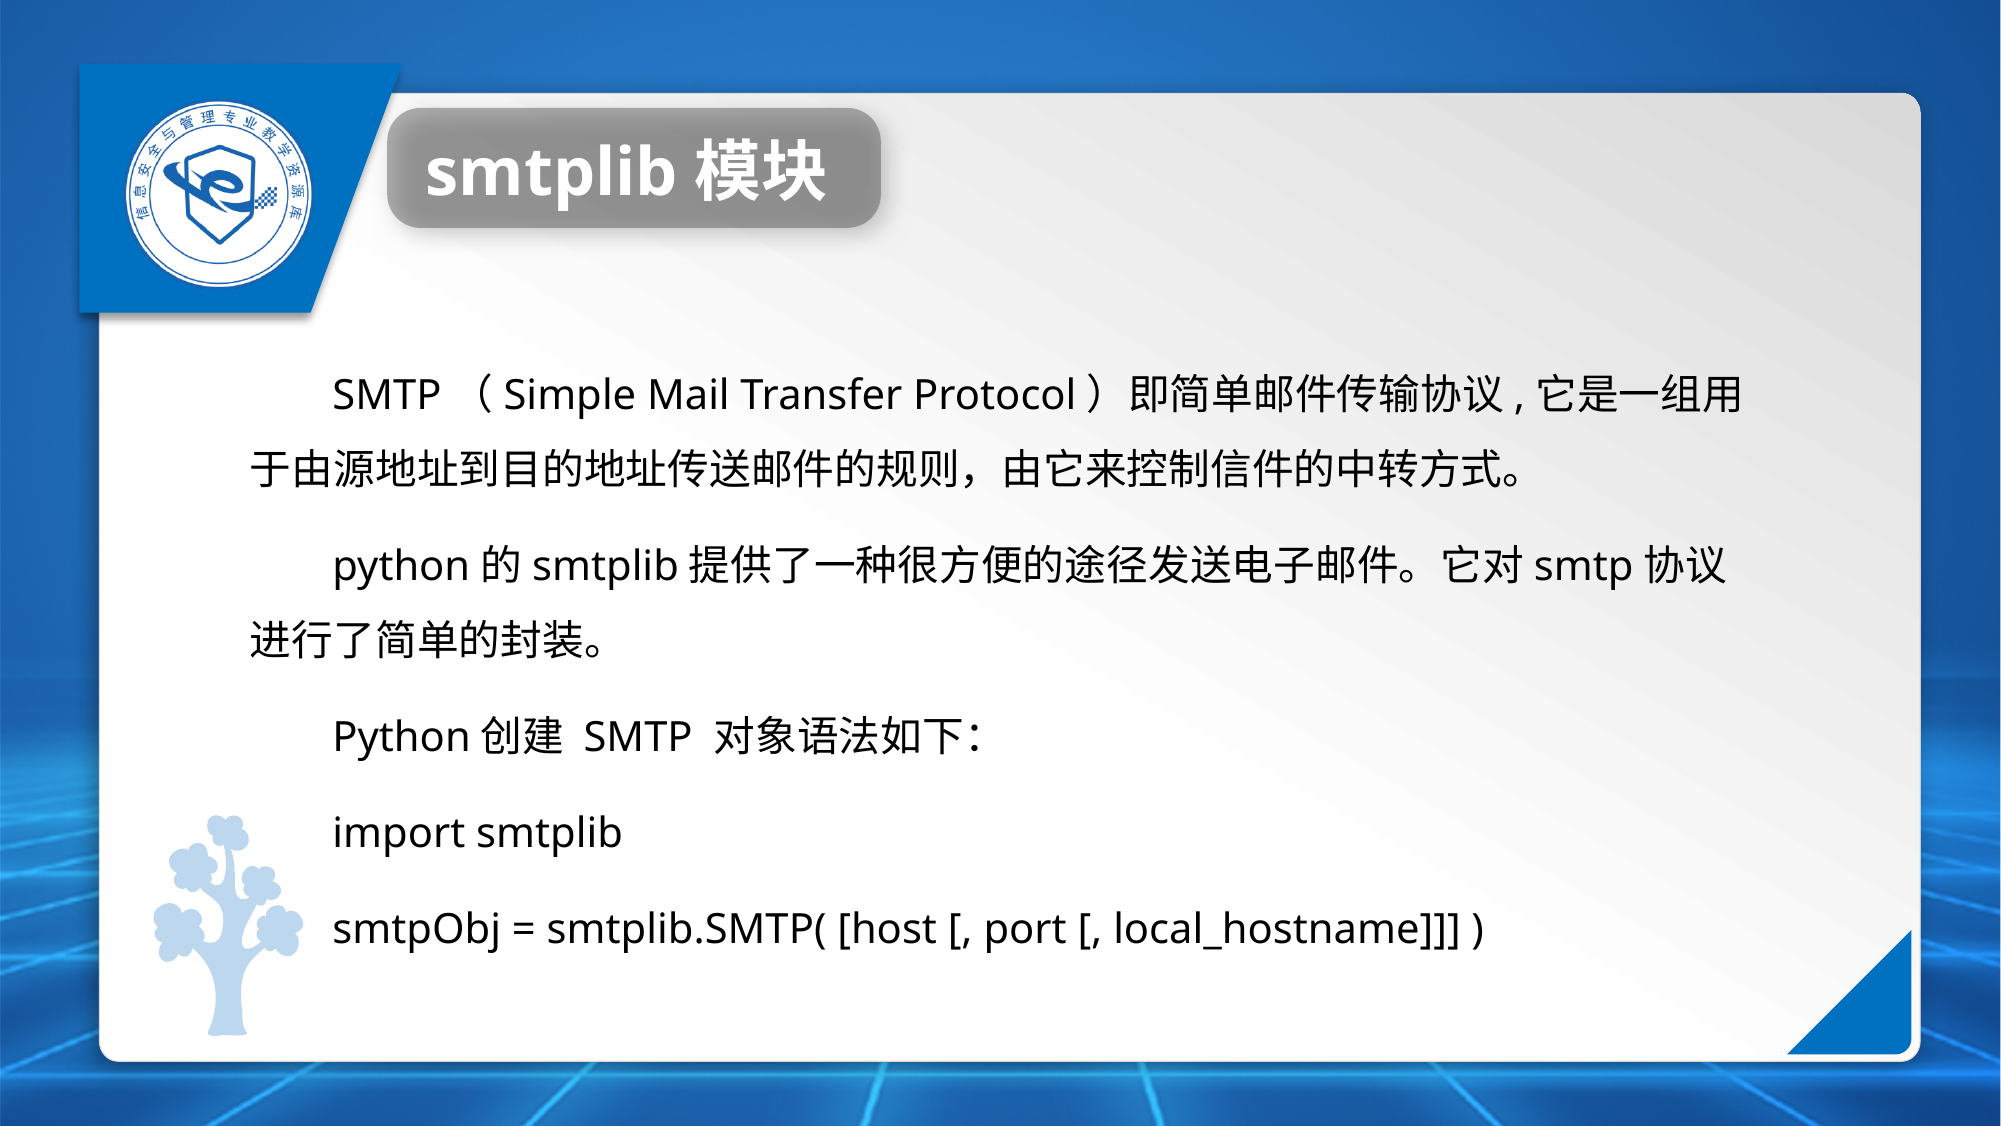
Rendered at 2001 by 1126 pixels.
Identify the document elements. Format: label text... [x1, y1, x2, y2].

text_box [168, 843, 218, 893]
text_box SMTP（Simple Mail Transfer Protocol）即简单邮件传输协议,它是一组用于由源地址到目的地址传送邮件的规则，由它来控制信件的中转方式。 python的smtplib提供了一种很方便的途径发送电子邮件。它对smtp协议进行了简单的封装。 Python创建 SMTP 对象语法如下： import smtplib smtpObj = smtplib.SMTP( [host [, port [, local_hostname]]] ) [235, 335, 1767, 959]
text_box [386, 106, 882, 229]
text_box [207, 815, 235, 851]
text_box smtplib模块 [410, 120, 843, 216]
text_box [178, 836, 253, 1036]
picture [0, 0, 2001, 1126]
text_box [153, 903, 205, 962]
